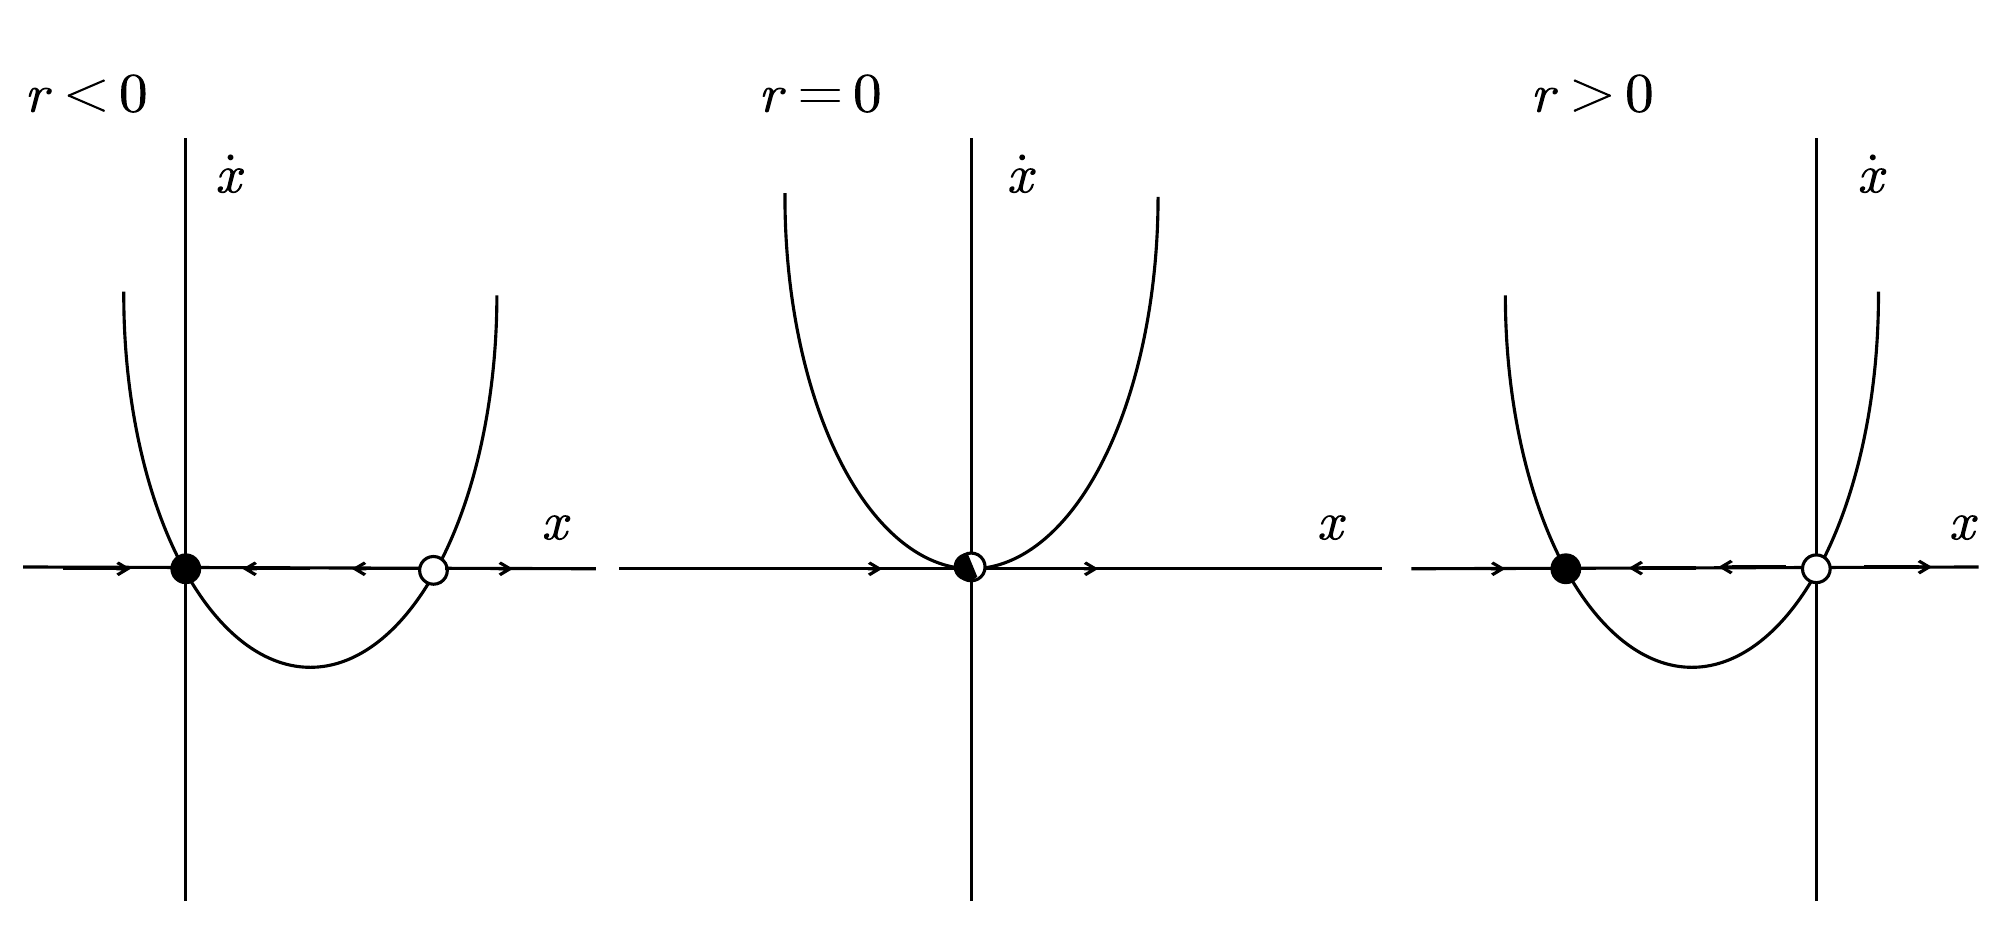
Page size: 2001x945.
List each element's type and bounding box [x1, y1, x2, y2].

text_box [1003, 138, 1047, 220]
text_box [538, 485, 582, 567]
text_box [1551, 553, 1581, 566]
text_box [212, 138, 255, 220]
text_box [1313, 485, 1357, 567]
text_box [1542, 520, 1815, 566]
text_box [619, 0, 1382, 902]
text_box [1818, 291, 1880, 519]
text_box [1854, 138, 1897, 220]
text_box [1945, 485, 1989, 567]
text_box [23, 0, 596, 902]
text_box [1801, 553, 1831, 566]
text_box [23, 58, 157, 139]
text_box [1573, 569, 1811, 668]
text_box [1504, 292, 1815, 519]
text_box [1818, 520, 1842, 556]
text_box [1529, 58, 1663, 139]
text_box [1801, 569, 1832, 584]
text_box [1550, 569, 1581, 584]
